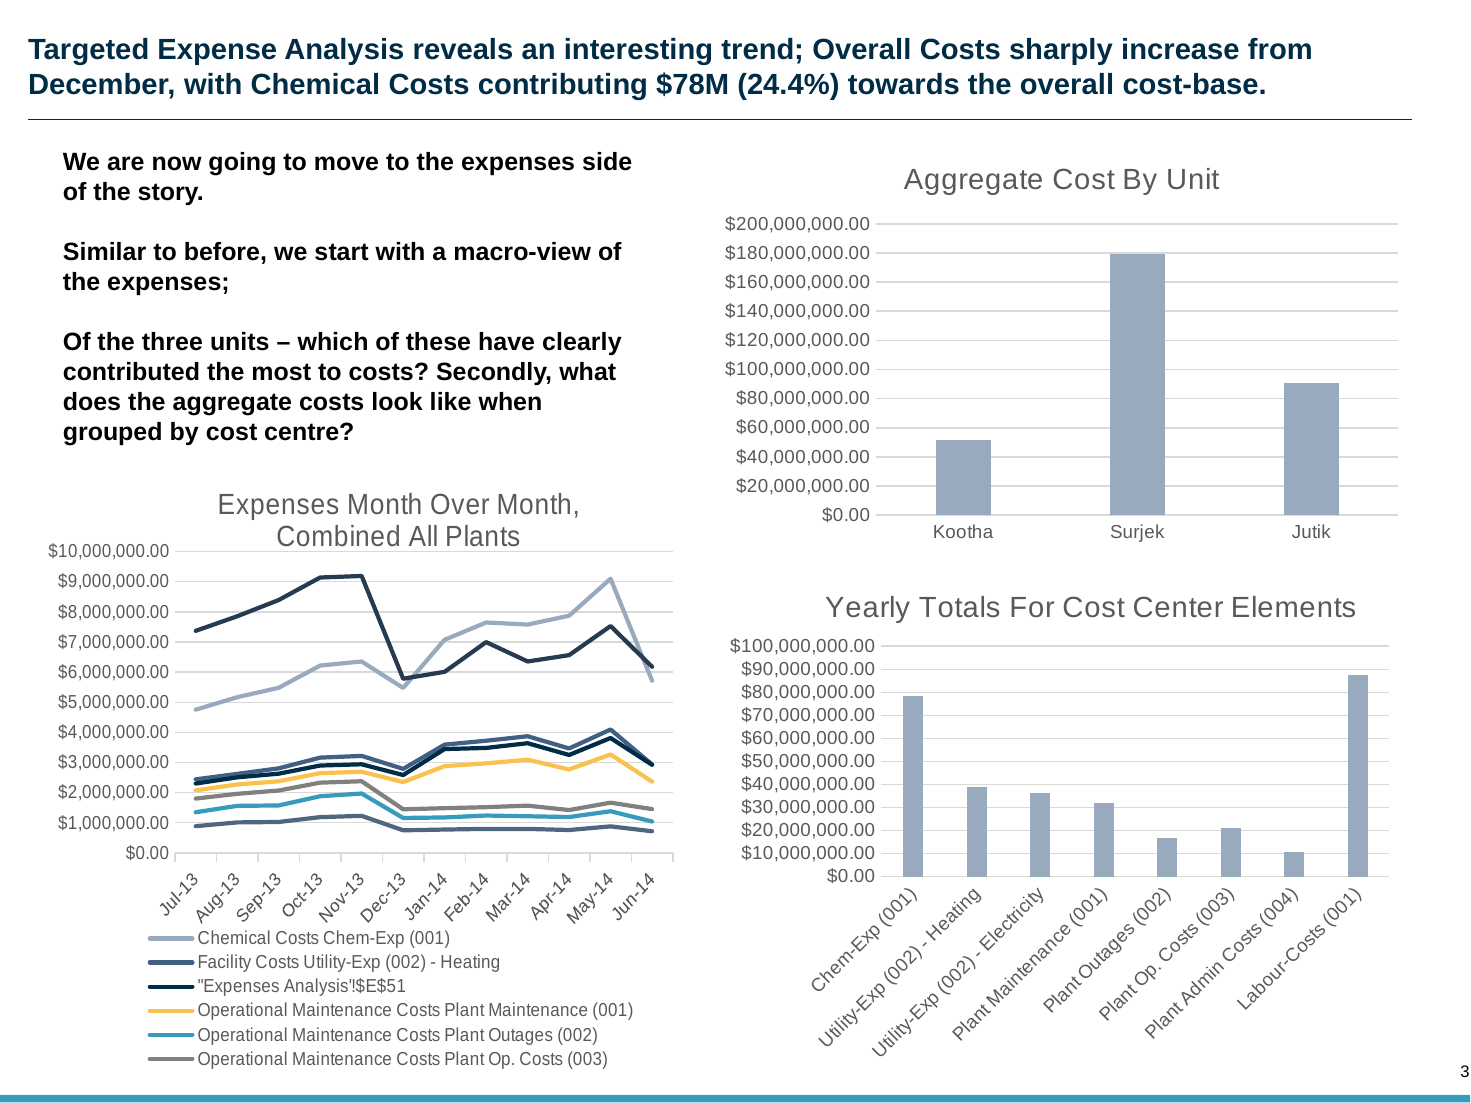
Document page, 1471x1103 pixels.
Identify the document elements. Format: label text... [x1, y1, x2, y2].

chart [710, 137, 1413, 552]
title Targeted Expense Analysis reveals an interesting trend; Overall Costs sharply increase from December, with Chemical Costs contributing $78M (24.4%) towards the overall cost-base. [28, 30, 1462, 101]
chart [710, 569, 1413, 1073]
text_box We are now going to move to the expenses side of the story. Similar to before, we start with a macro-view of the expenses; Of the three units – which of these have clearly contributed the most to costs? Secondly, what does the aggregate costs look like when grouped by cost centre? [48, 138, 650, 467]
chart [47, 468, 674, 1073]
